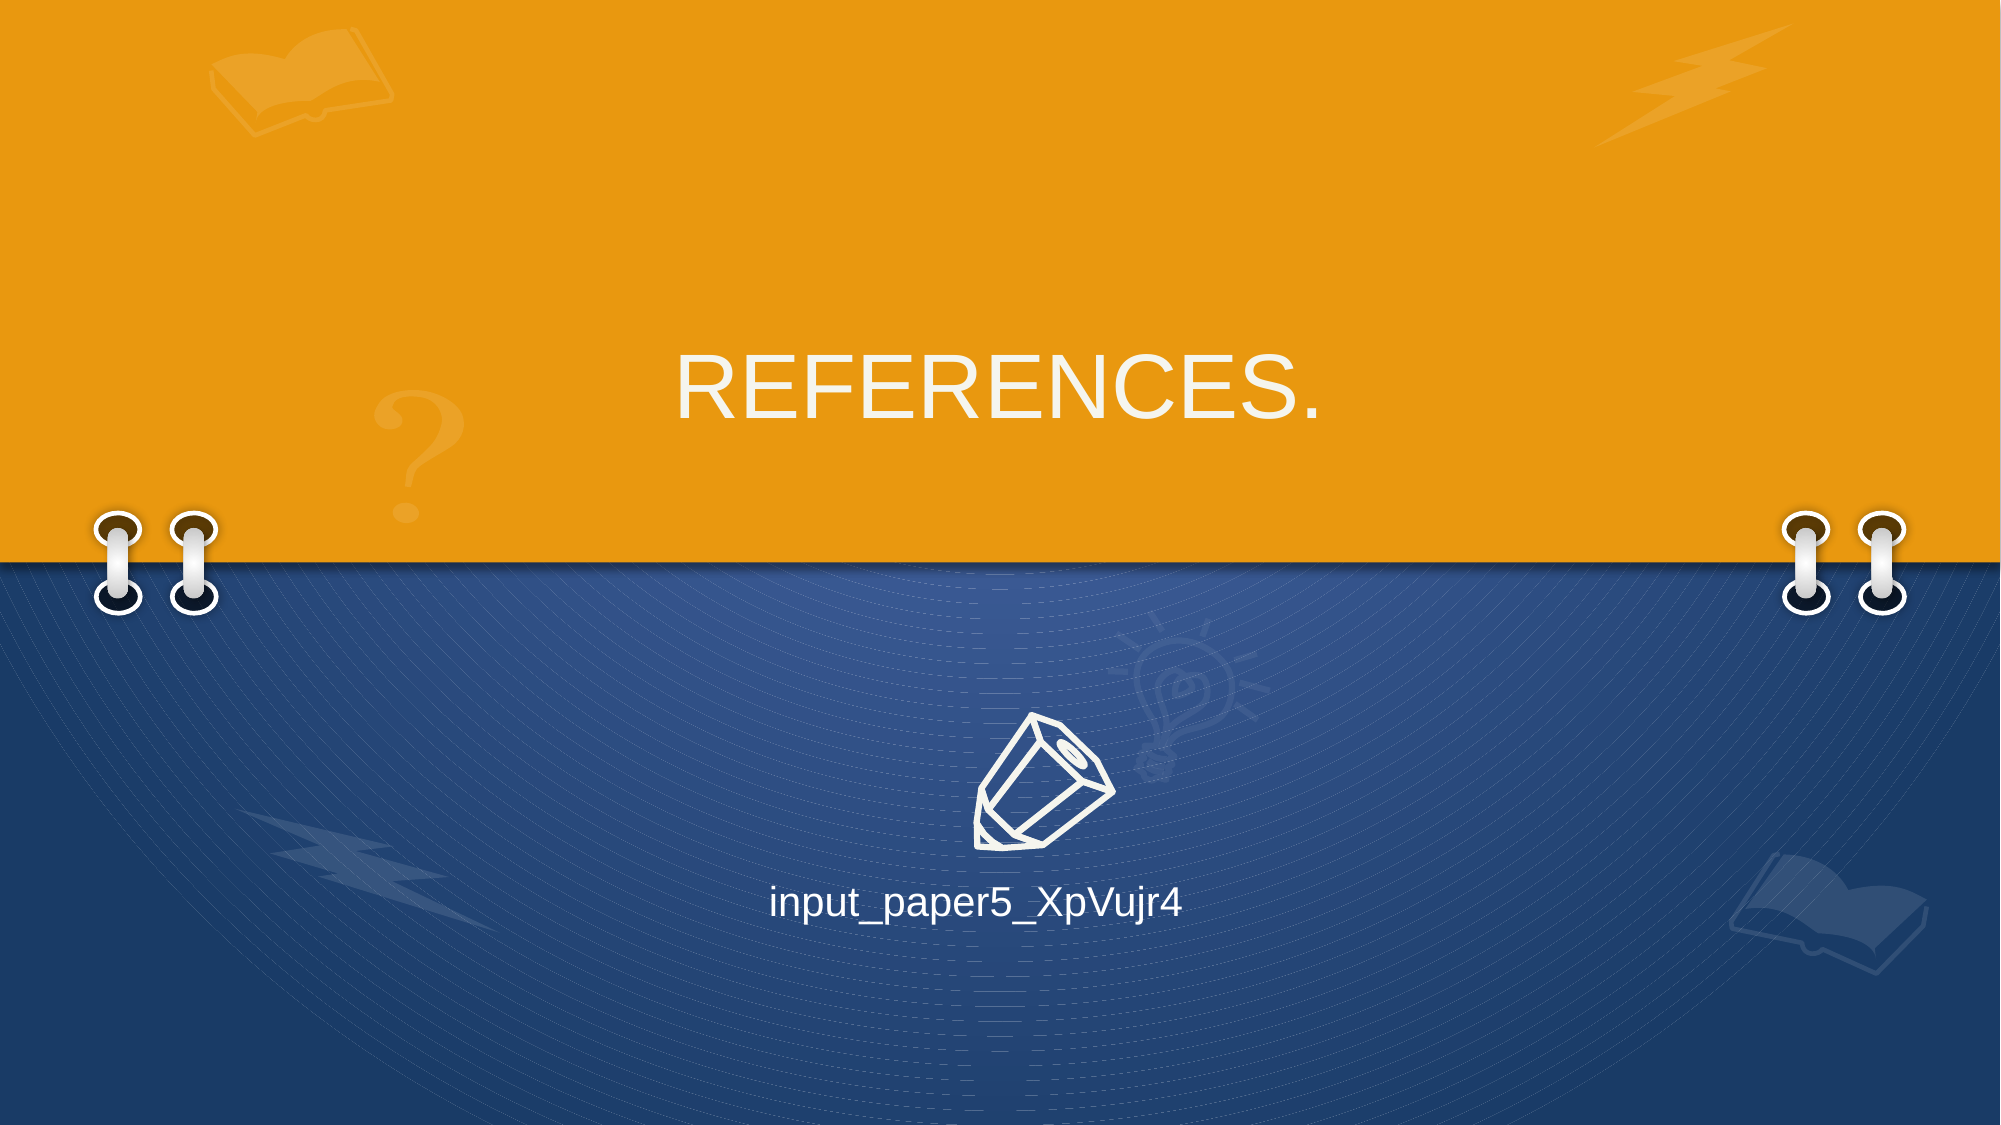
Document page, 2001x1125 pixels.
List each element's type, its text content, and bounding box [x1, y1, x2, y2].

title REFERENCES. [99, 288, 1900, 476]
list input_paper5_XpVujr4 [126, 866, 1826, 1008]
